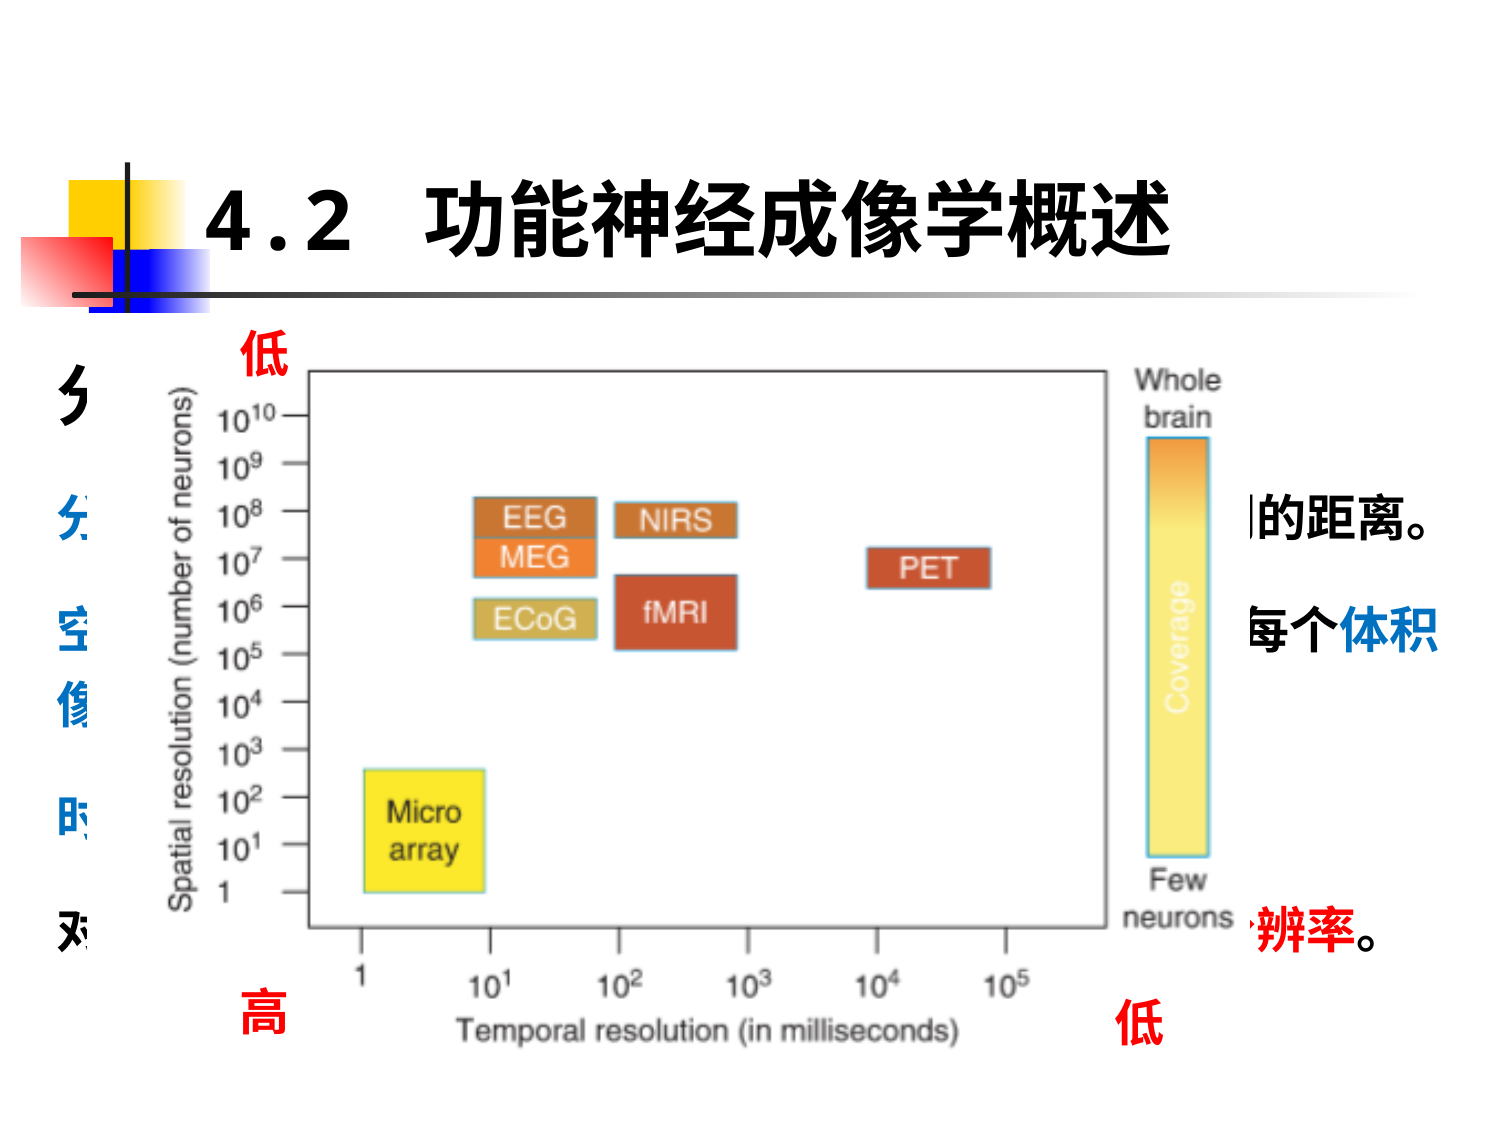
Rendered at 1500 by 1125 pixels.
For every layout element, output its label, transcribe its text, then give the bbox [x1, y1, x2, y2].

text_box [87, 313, 1251, 1061]
text_box 分辨率 分辨率：两个相邻点之间在空间或时间上可以相互区别的距离。 空间分辨率：在大脑成像中，空间分辨率为1mm代表每个体积像素大小沿着每个方向都是1mm。 时间分辨率：反映了进行一次测量所用的时间。 对于空间和时间分辨率，一个较小的值显示了较高的分辨率。 [1254, 326, 1500, 967]
text_box 分辨率 分辨率：两个相邻点之间在空间或时间上可以相互区别的距离。 空间分辨率：在大脑成像中，空间分辨率为1mm代表每个体积像素大小沿着每个方向都是1mm。 时间分辨率：反映了进行一次测量所用的时间。 对于空间和时间分辨率，一个较小的值显示了较高的分辨率。 [42, 326, 82, 967]
title 4.2 功能神经成像学概述 [188, 35, 1468, 275]
